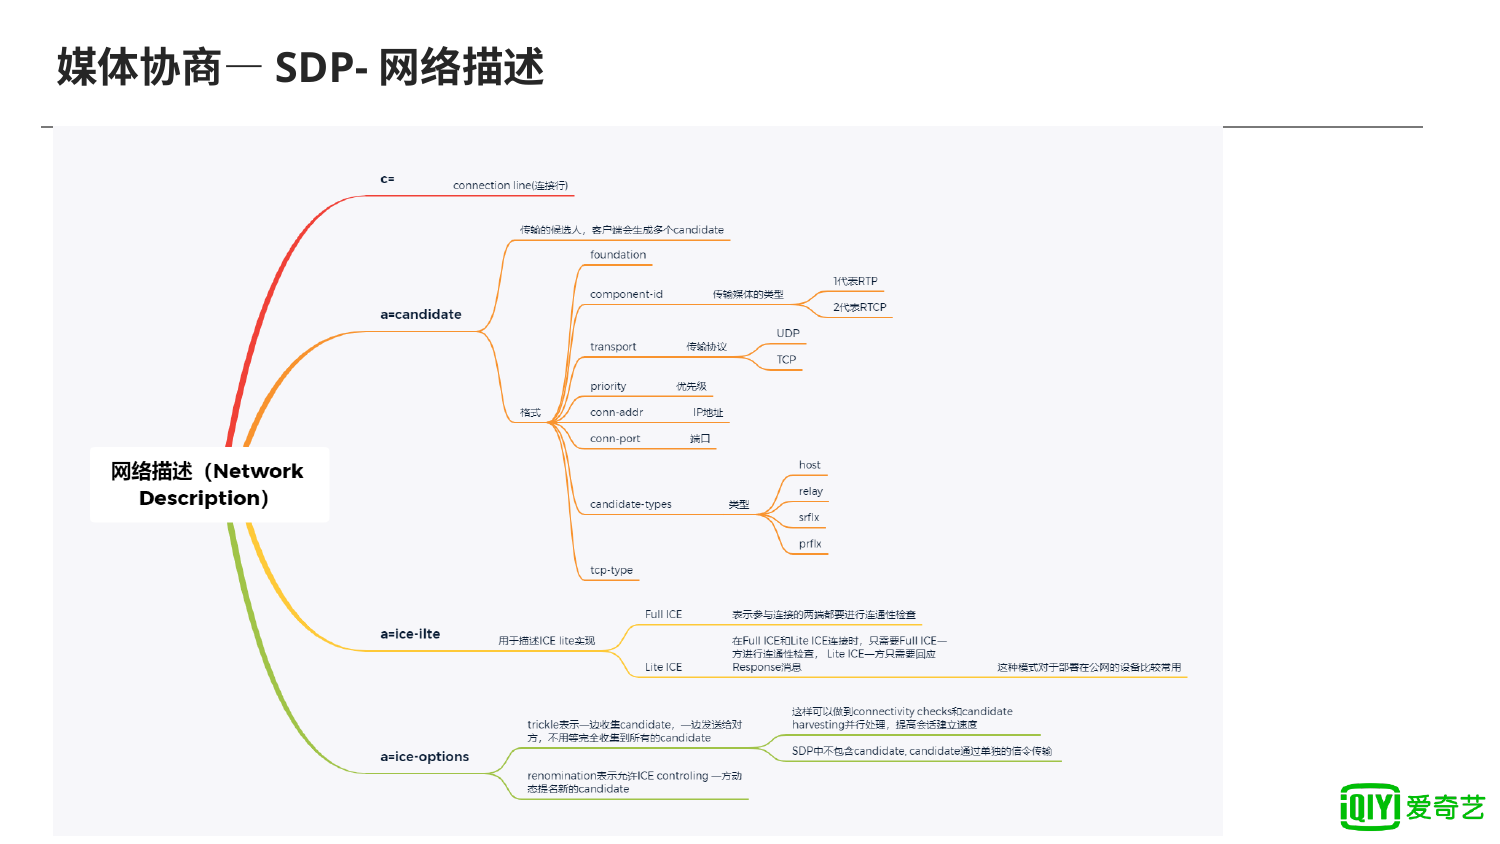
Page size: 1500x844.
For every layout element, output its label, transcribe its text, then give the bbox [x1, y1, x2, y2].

picture [1322, 772, 1500, 844]
title 媒体协商—SDP-网络描述 [41, 33, 1424, 115]
picture [52, 126, 1224, 836]
